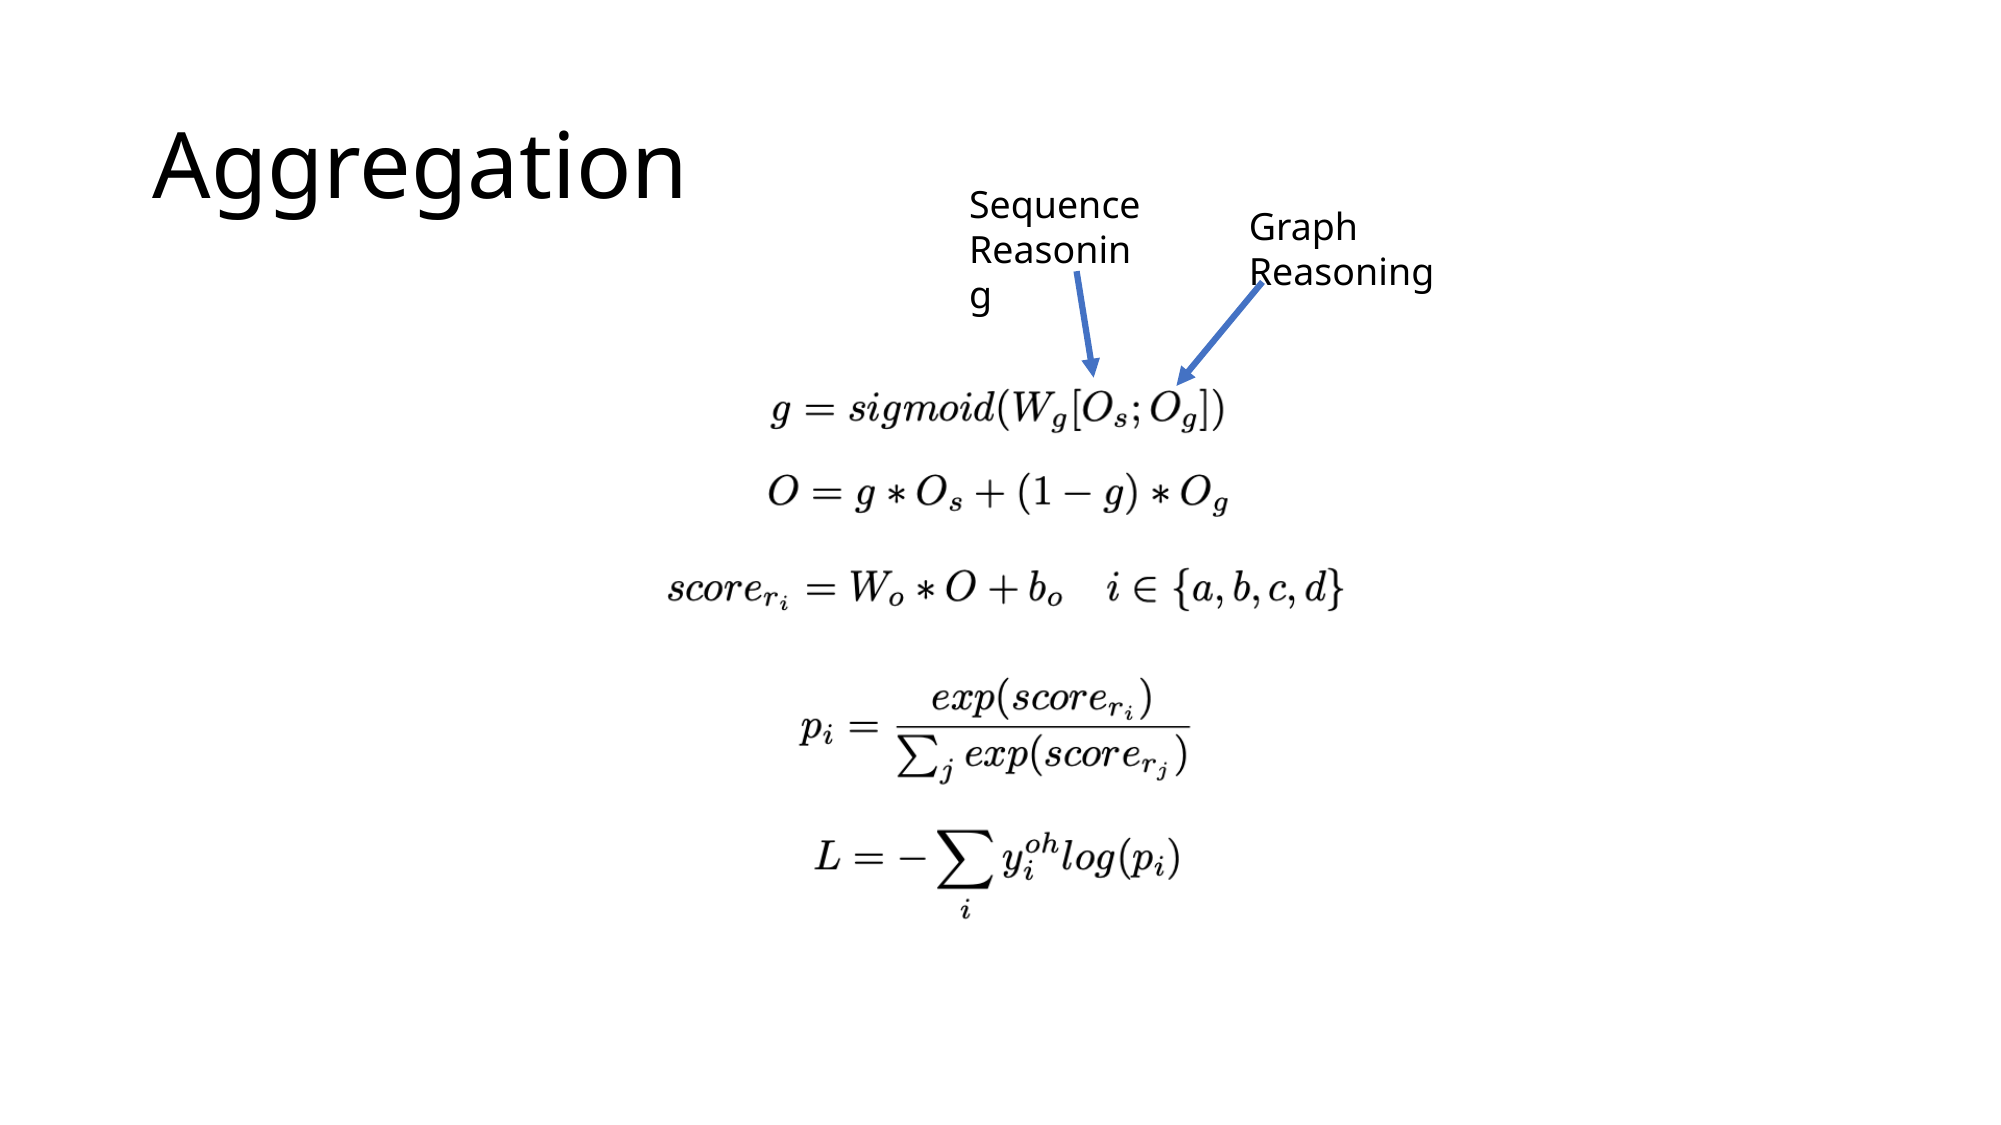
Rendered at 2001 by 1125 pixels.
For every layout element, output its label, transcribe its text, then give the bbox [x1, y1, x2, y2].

title Aggregation [137, 59, 1863, 278]
picture [737, 365, 1263, 539]
picture [635, 564, 1366, 624]
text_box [1076, 271, 1094, 378]
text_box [1176, 281, 1263, 386]
text_box Graph Reasoning [1234, 195, 1497, 301]
text_box Sequence Reasoning [954, 173, 1160, 324]
picture [756, 656, 1205, 930]
